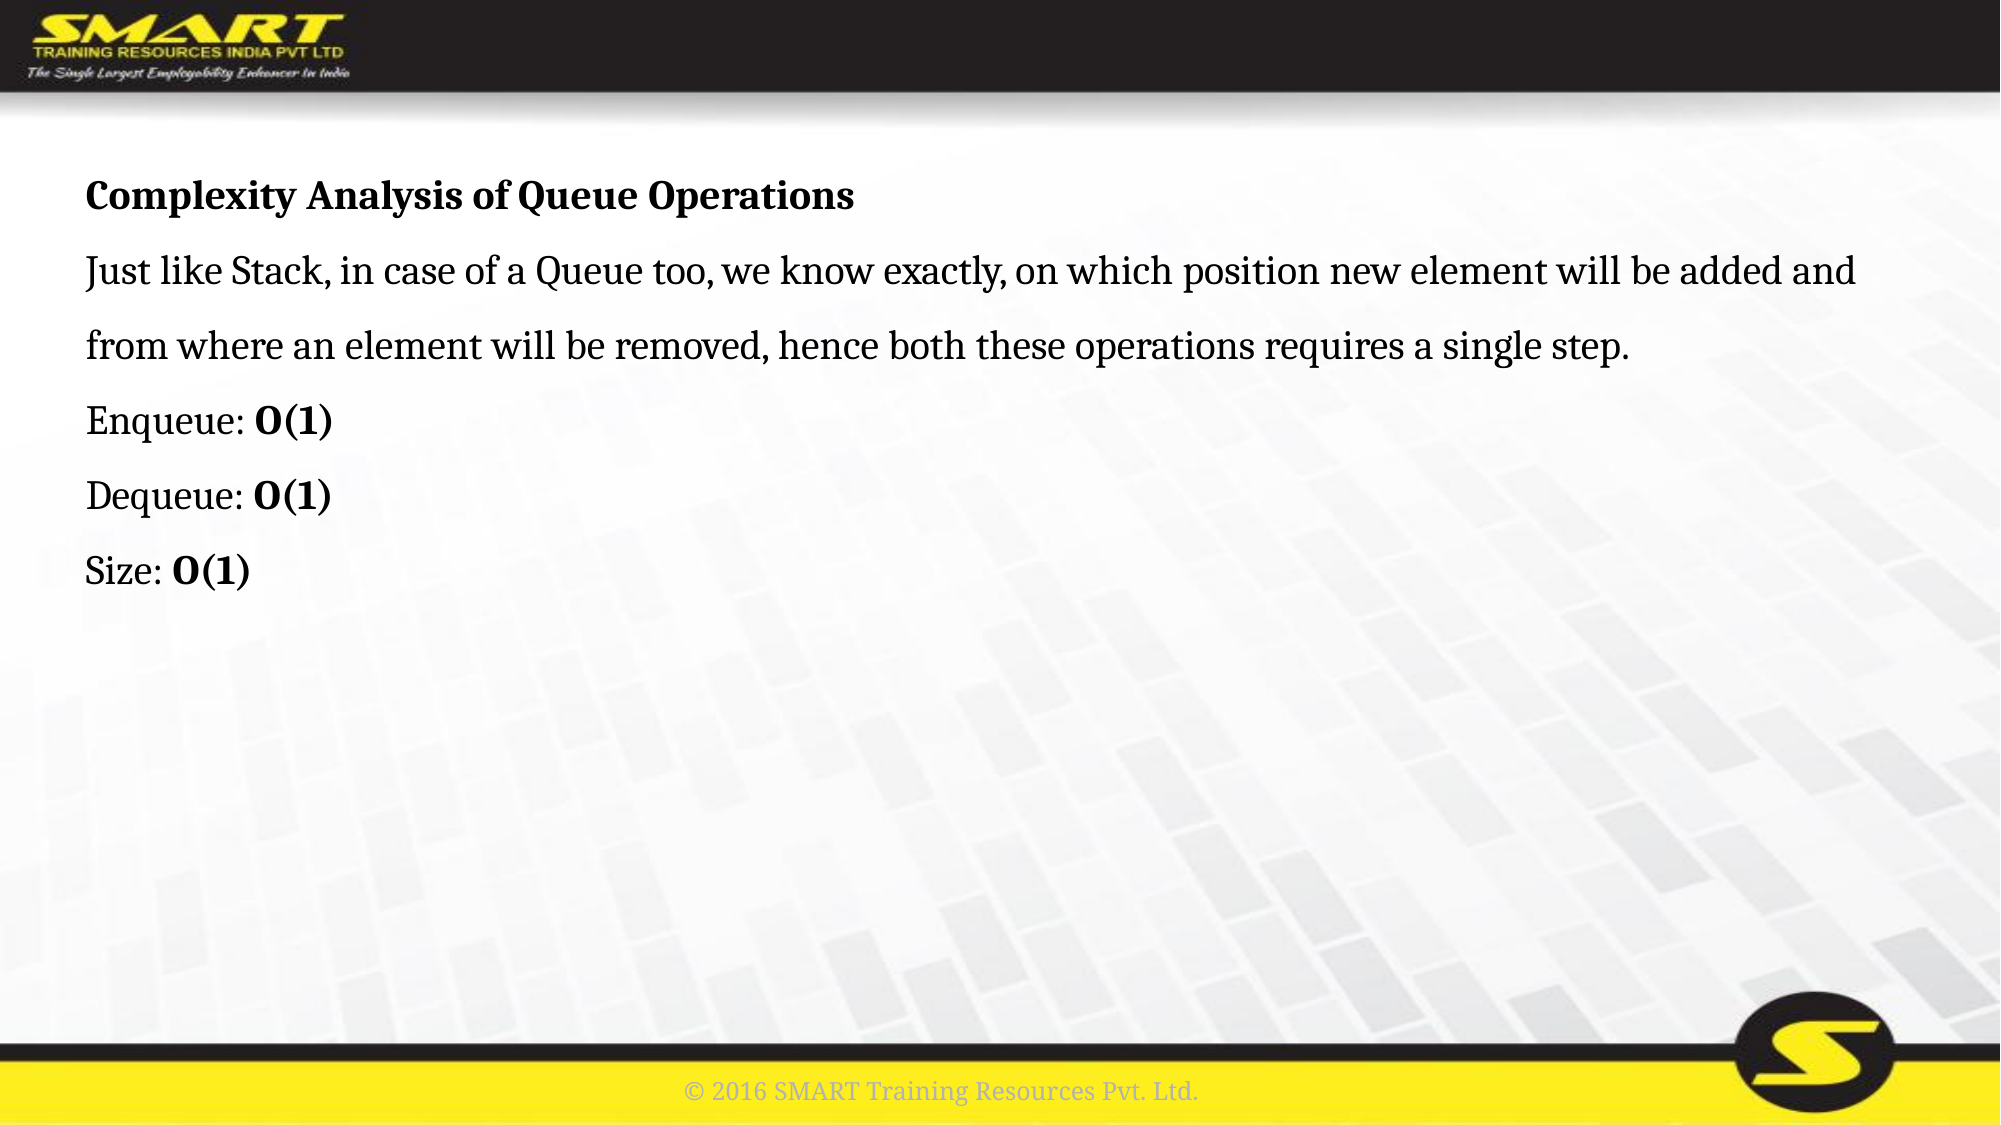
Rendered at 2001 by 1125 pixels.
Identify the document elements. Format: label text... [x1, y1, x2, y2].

picture [0, 0, 2000, 1125]
footer © 2016 SMART Training Resources Pvt. Ltd. [150, 1062, 1734, 1123]
list Complexity Analysis of Queue Operations Just like Stack, in case of a Queue too, we know exactly, on which position new element will be added and from where an element will be removed, hence both these operations requires a single step. Enqueue: O(1) Dequeue: O(1) Size: O(1) [70, 135, 1928, 980]
